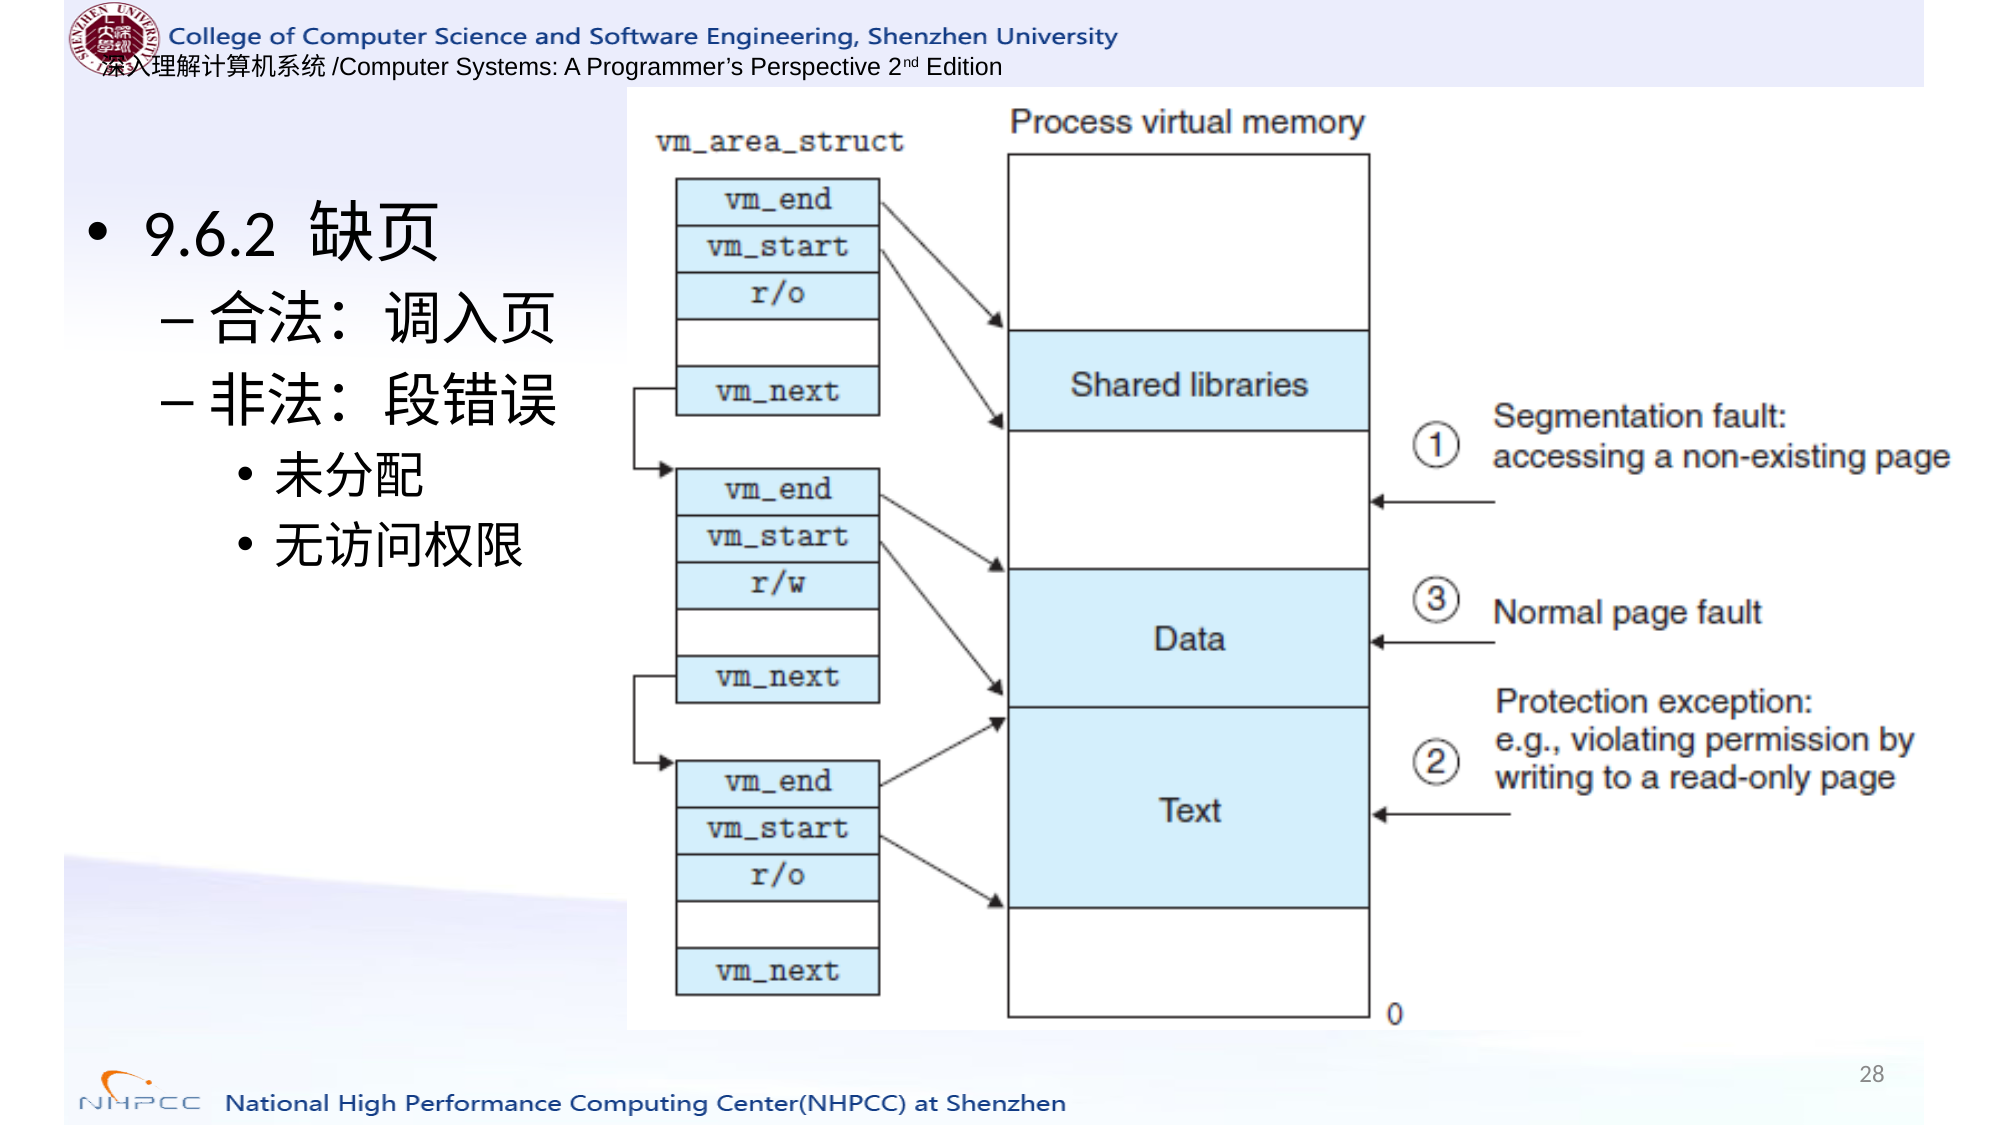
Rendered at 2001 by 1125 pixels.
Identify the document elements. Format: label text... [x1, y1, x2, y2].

text_box 9.6.2 缺页 合法：调入页 非法：段错误 未分配 无访问权限 [71, 182, 621, 283]
slide_number 28 [1433, 1042, 1900, 1103]
picture [64, 0, 1957, 1125]
